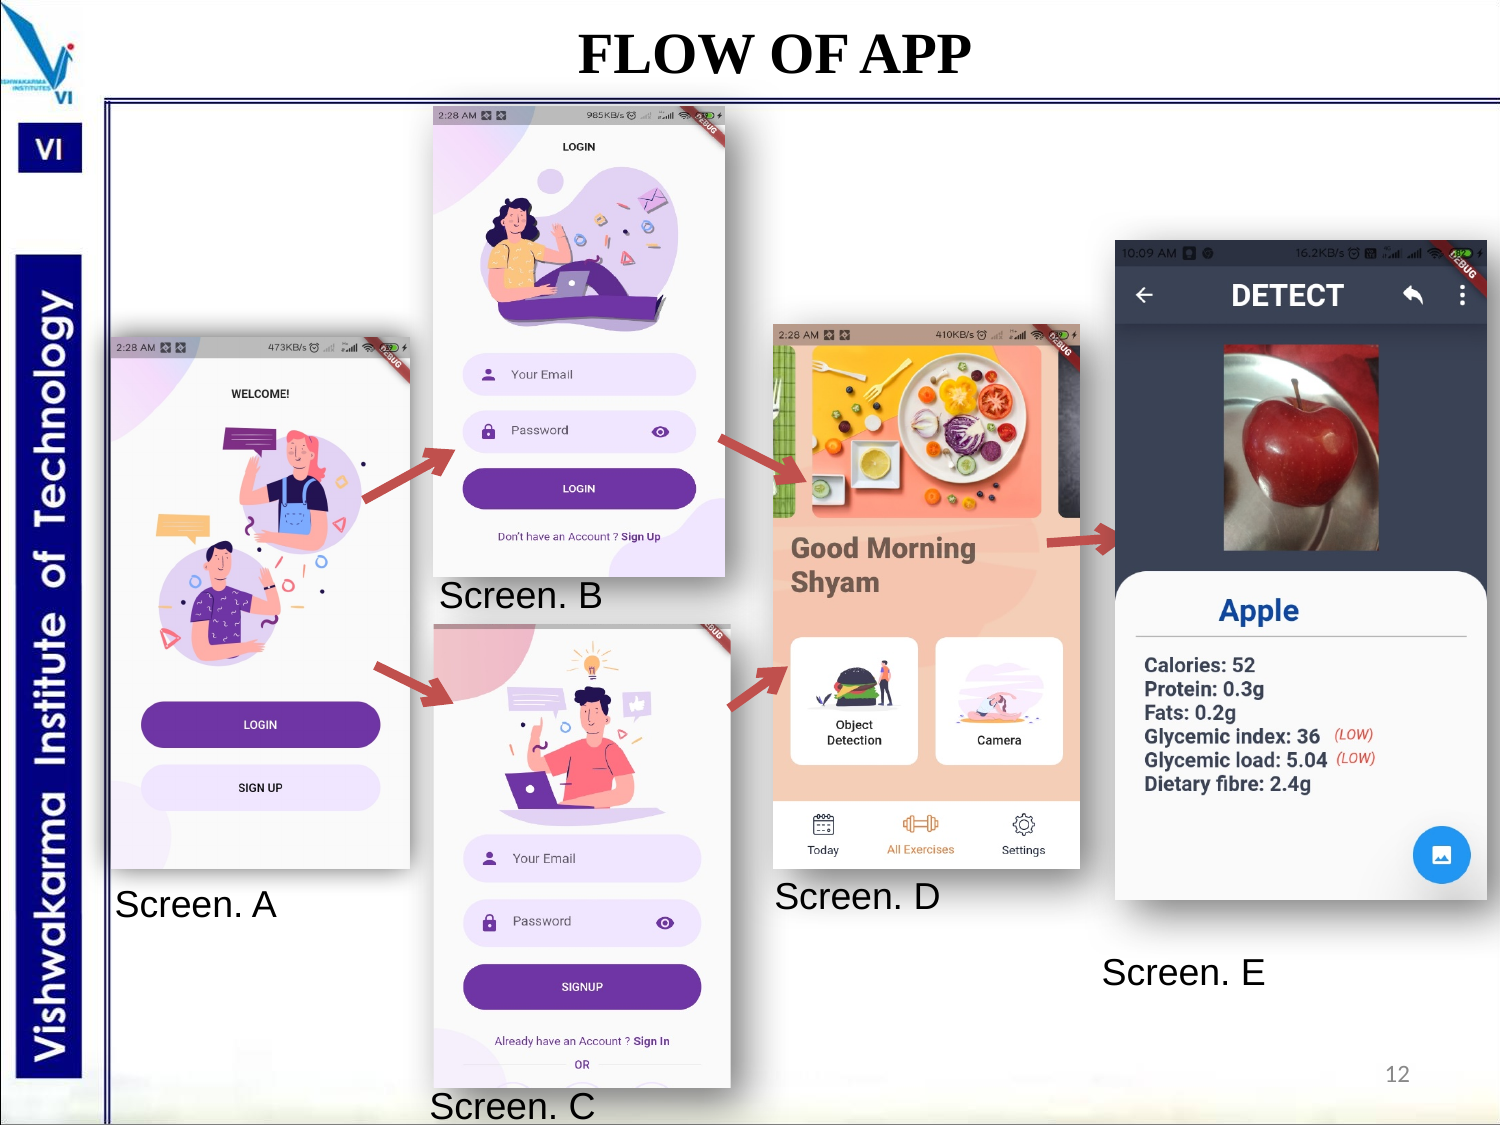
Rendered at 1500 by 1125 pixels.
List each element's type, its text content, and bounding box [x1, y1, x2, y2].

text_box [363, 449, 456, 501]
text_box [374, 665, 454, 704]
text_box Screen. B [423, 563, 677, 624]
title FLOW OF APP [99, 0, 1450, 100]
text_box Screen. C [414, 1074, 668, 1125]
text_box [728, 666, 789, 709]
picture [0, 0, 1500, 1125]
text_box Screen. D [759, 865, 1013, 925]
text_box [1046, 537, 1109, 544]
text_box Screen. E [1086, 940, 1340, 1001]
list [110, 337, 411, 869]
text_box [719, 437, 807, 483]
text_box Screen. A [99, 873, 353, 933]
slide_number 12 [1074, 1042, 1425, 1103]
